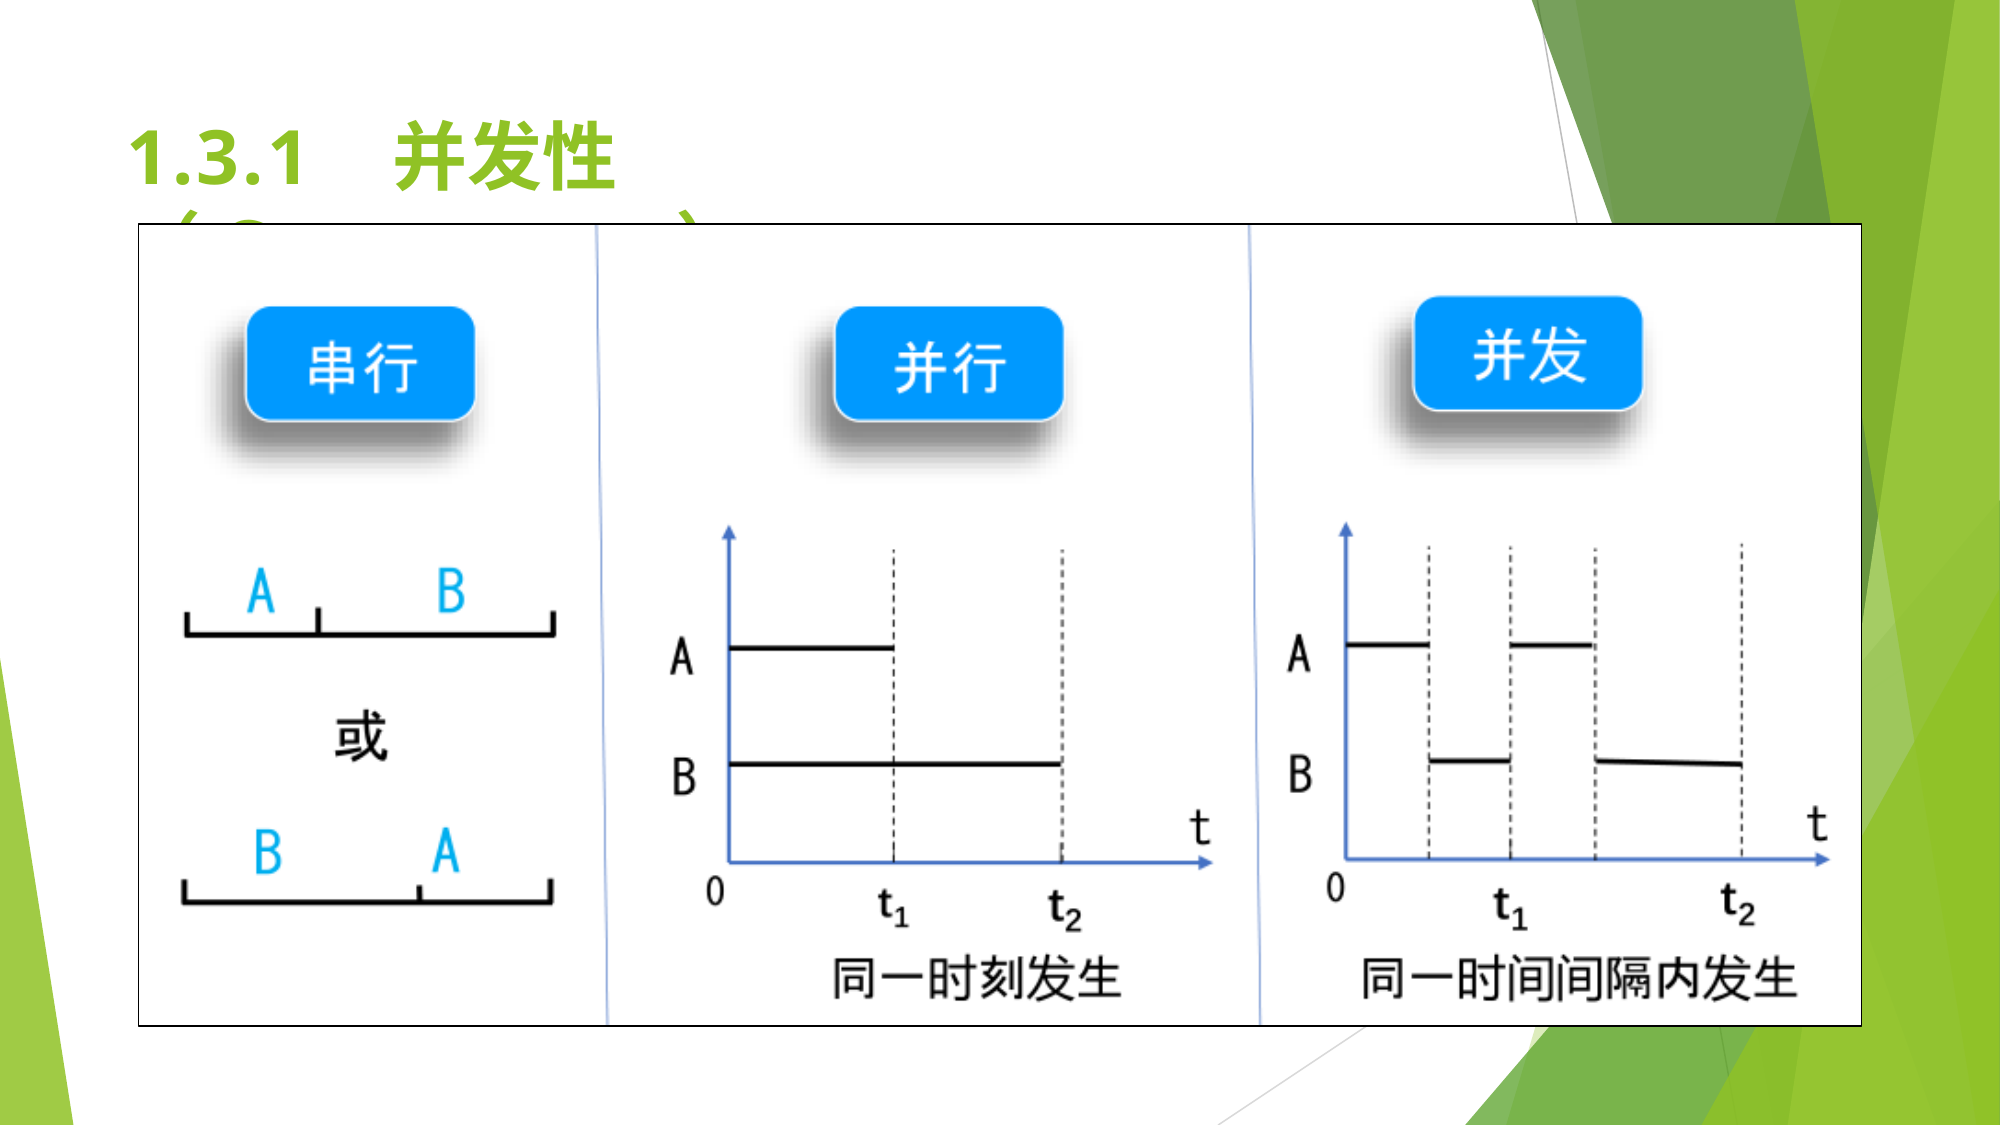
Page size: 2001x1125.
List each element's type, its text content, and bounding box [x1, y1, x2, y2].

title 1.3.1 并发性（Concurrence） [124, 107, 1184, 298]
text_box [137, 223, 1863, 1027]
text_box [0, 658, 74, 1125]
